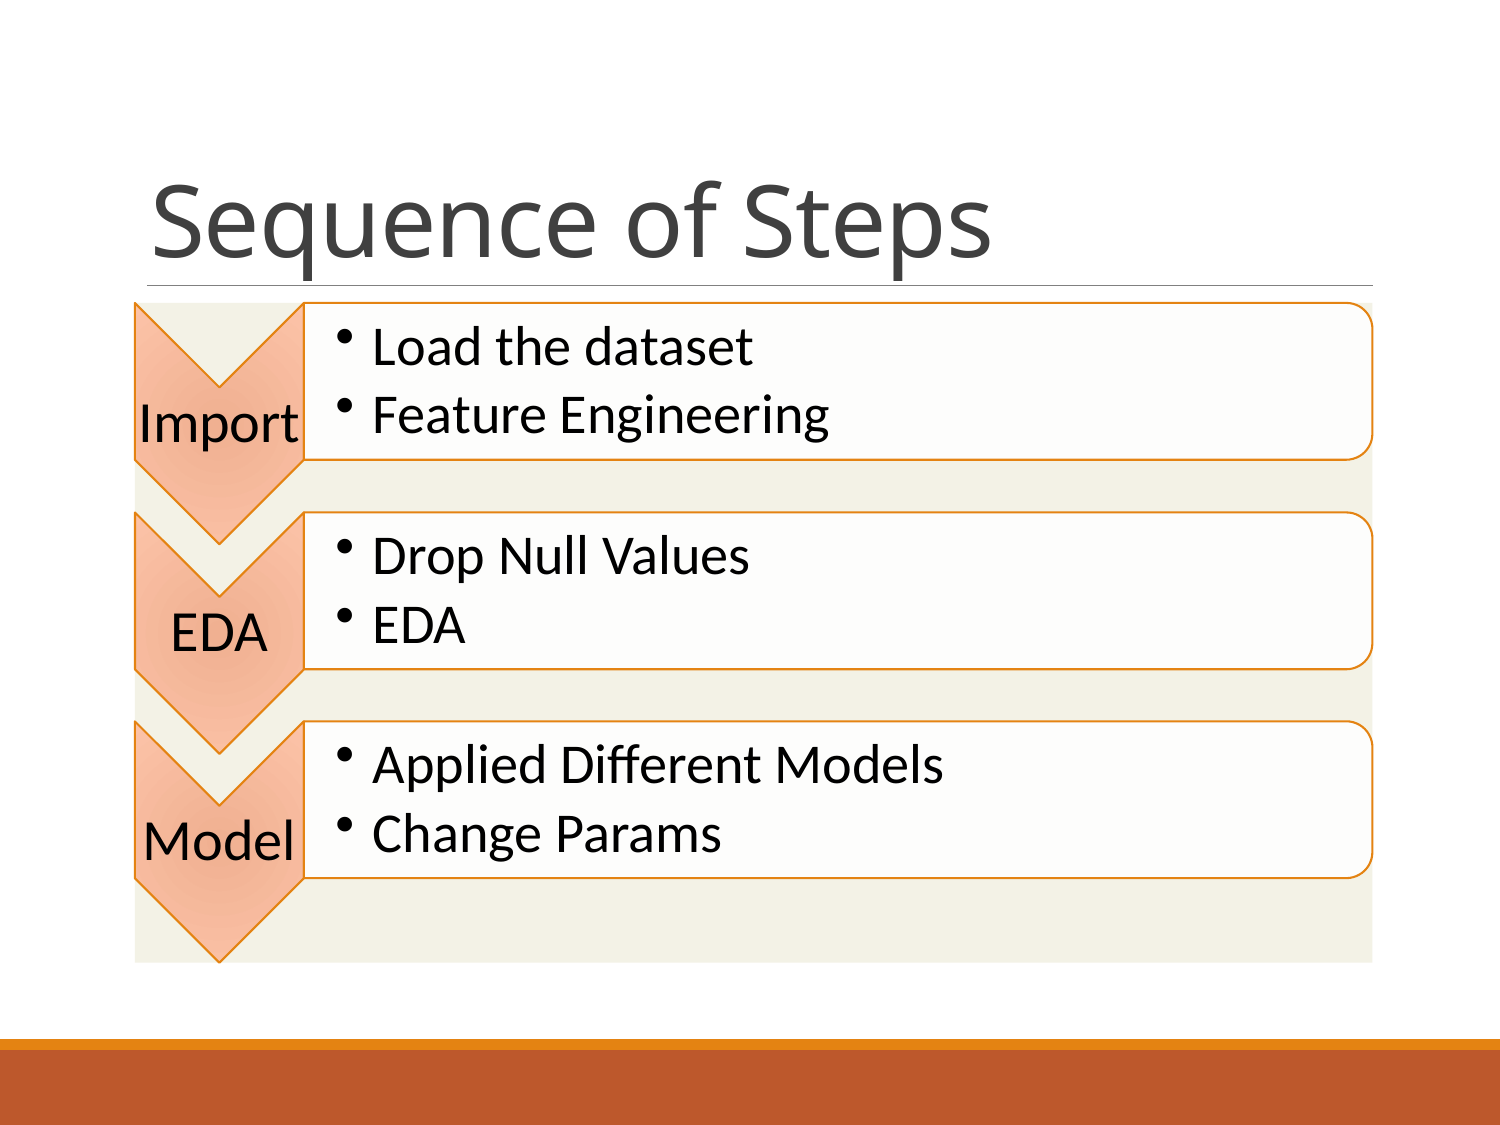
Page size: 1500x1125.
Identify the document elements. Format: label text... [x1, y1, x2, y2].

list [134, 302, 1373, 964]
title Sequence of Steps [135, 47, 1373, 285]
